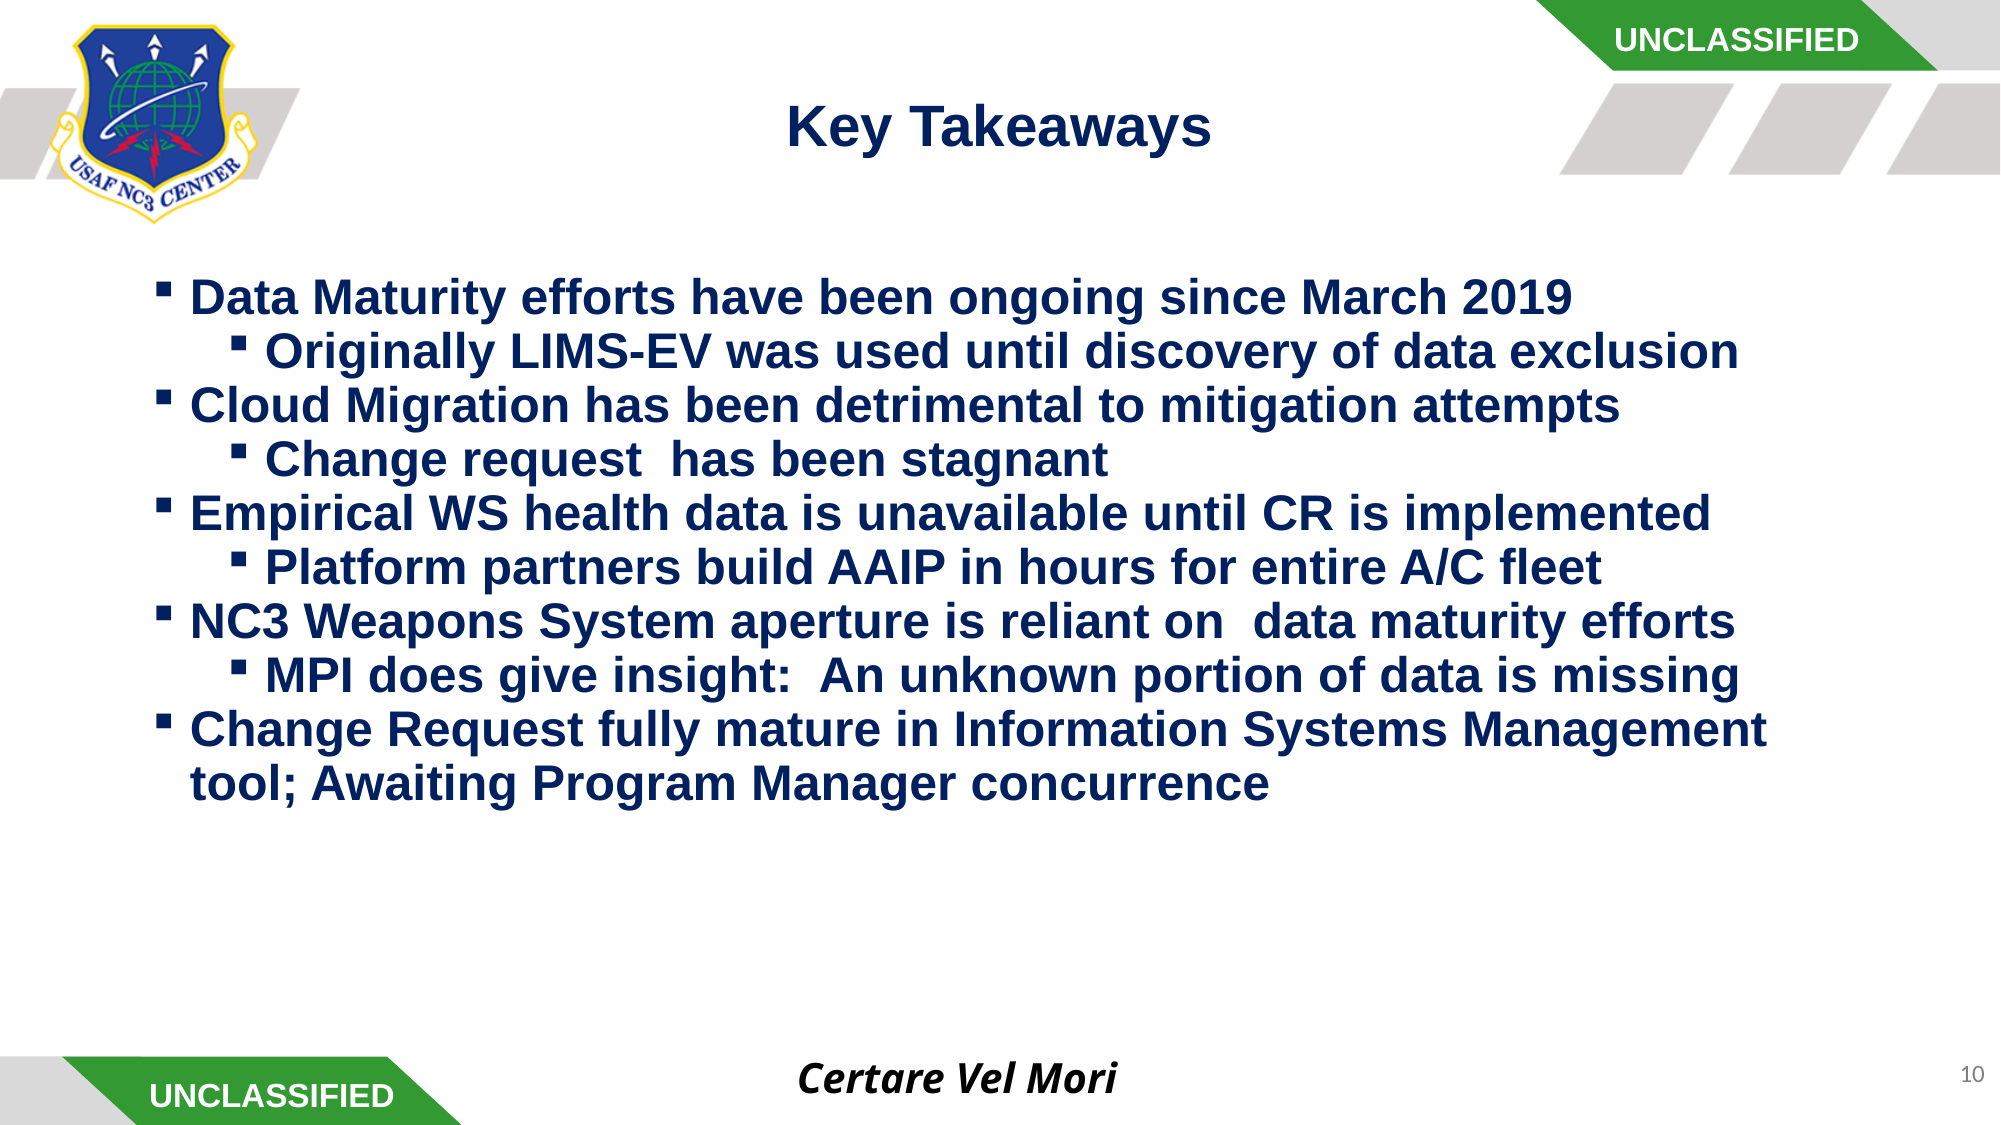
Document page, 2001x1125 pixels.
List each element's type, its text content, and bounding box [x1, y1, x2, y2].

list UNCLASSIFIED [1581, 10, 1893, 81]
title Key Takeaways [137, 18, 1863, 236]
slide_number 10 [1550, 1042, 2000, 1103]
list UNCLASSIFIED [112, 1066, 432, 1125]
list Data Maturity efforts have been ongoing since March 2019 Originally LIMS-EV was used until discovery of data exclusion Cloud Migration has been detrimental to mitigation attempts Change request has been stagnant Empirical WS health data is unavailable until CR is implemented Platform partners build AAIP in hours for entire A/C fleet NC3 Weapons System aperture is reliant on data maturity efforts MPI does give insight: An unknown portion of data is missing Change Request fully mature in Information Systems Management tool; Awaiting Program Manager concurrence [137, 264, 1863, 978]
picture [0, 0, 2001, 1125]
